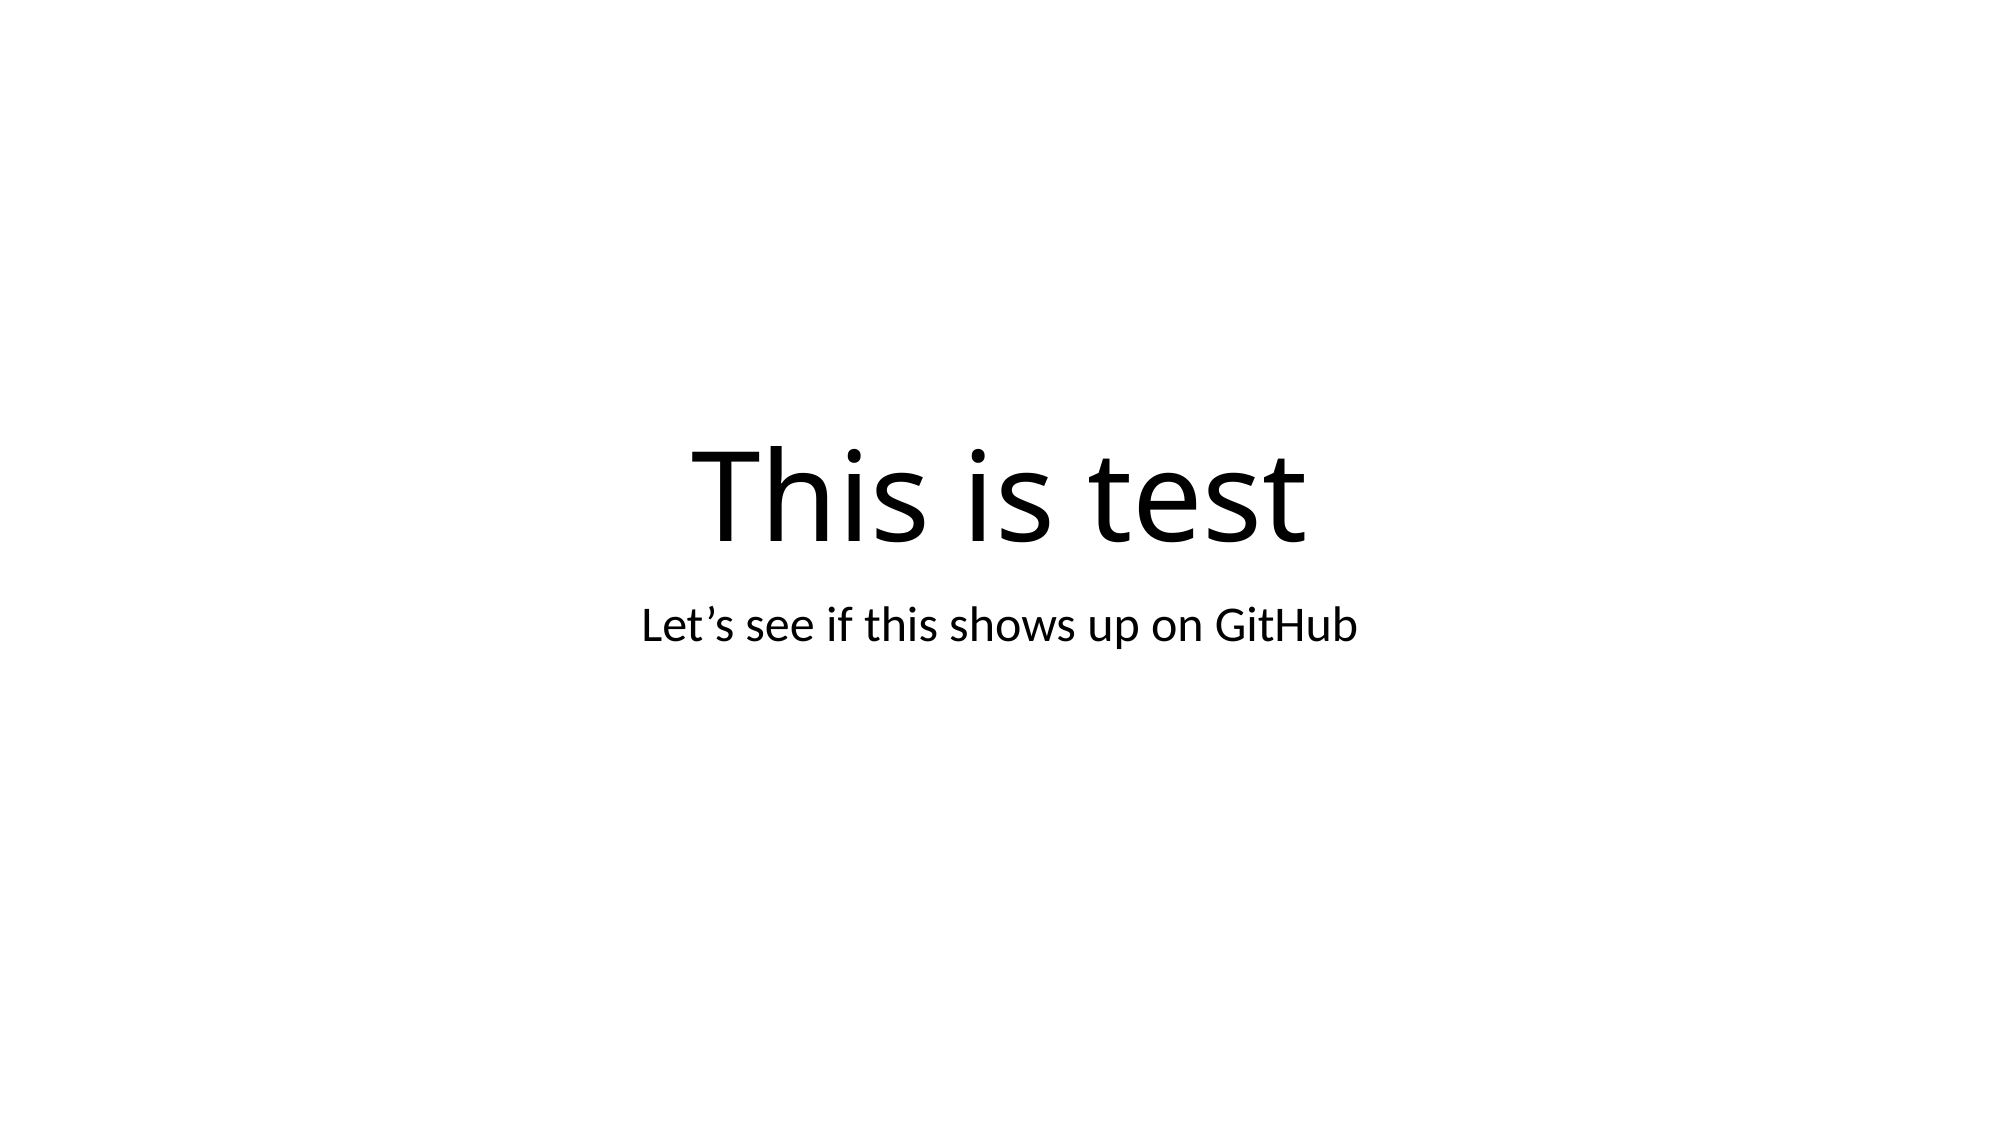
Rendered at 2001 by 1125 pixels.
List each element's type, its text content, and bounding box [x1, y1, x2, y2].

subtitle Let’s see if this shows up on GitHub [249, 590, 1750, 863]
title This is test [249, 184, 1750, 576]
